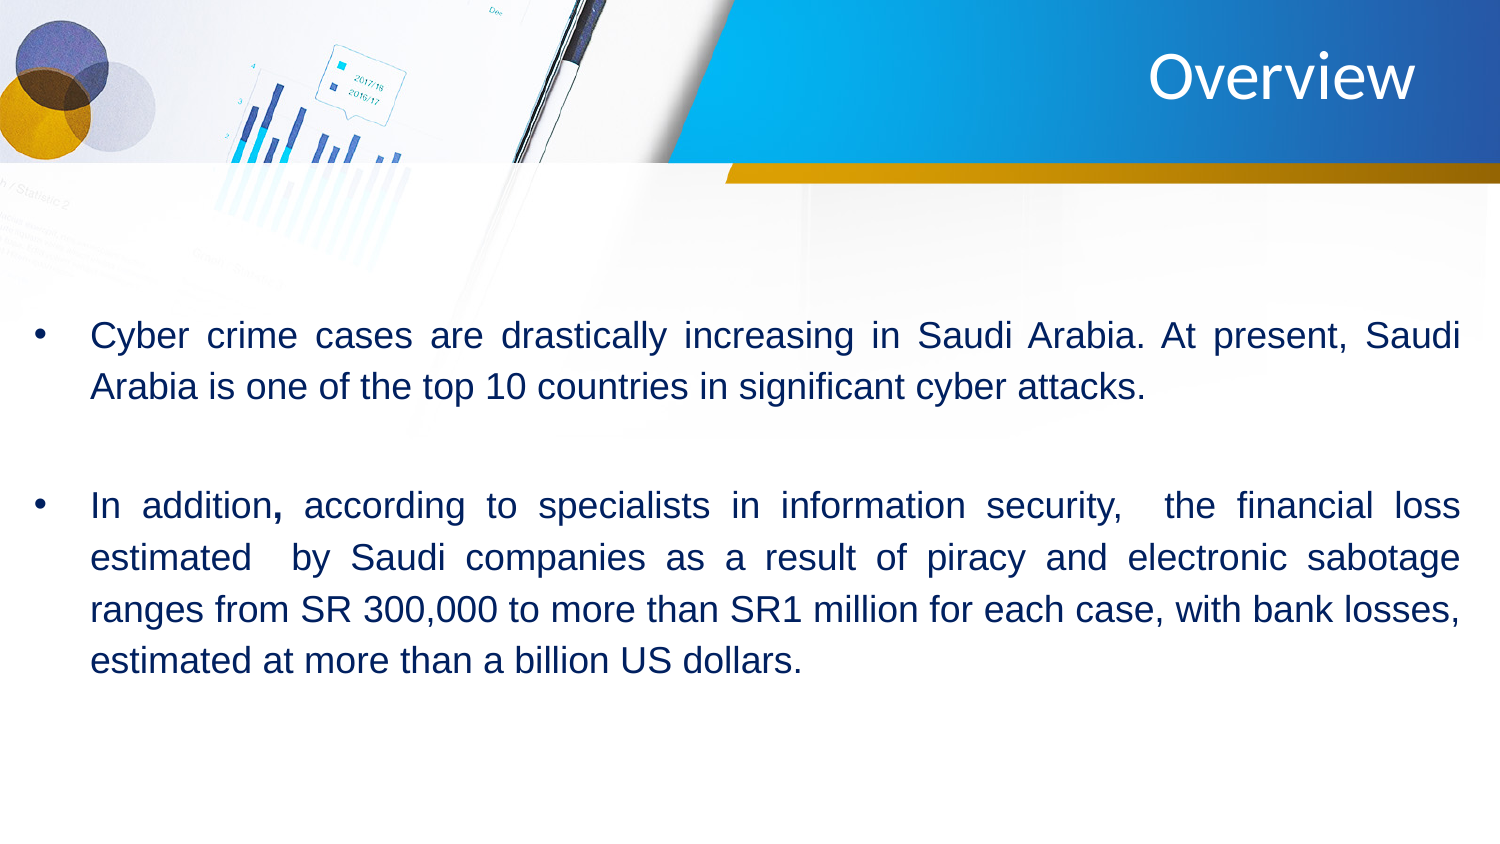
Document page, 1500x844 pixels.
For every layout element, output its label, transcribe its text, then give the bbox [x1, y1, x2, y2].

title Overview [1130, 21, 1432, 122]
list Cyber crime cases are drastically increasing in Saudi Arabia. At present, Saudi Arabia is one of the top 10 countries in significant cyber attacks. In addition, according to specialists in information security, the financial loss estimated by Saudi companies as a result of piracy and electronic sabotage ranges from SR 300,000 to more than SR1 million for each case, with bank losses, estimated at more than a billion US dollars. [0, 296, 1477, 773]
picture [0, 0, 1500, 844]
